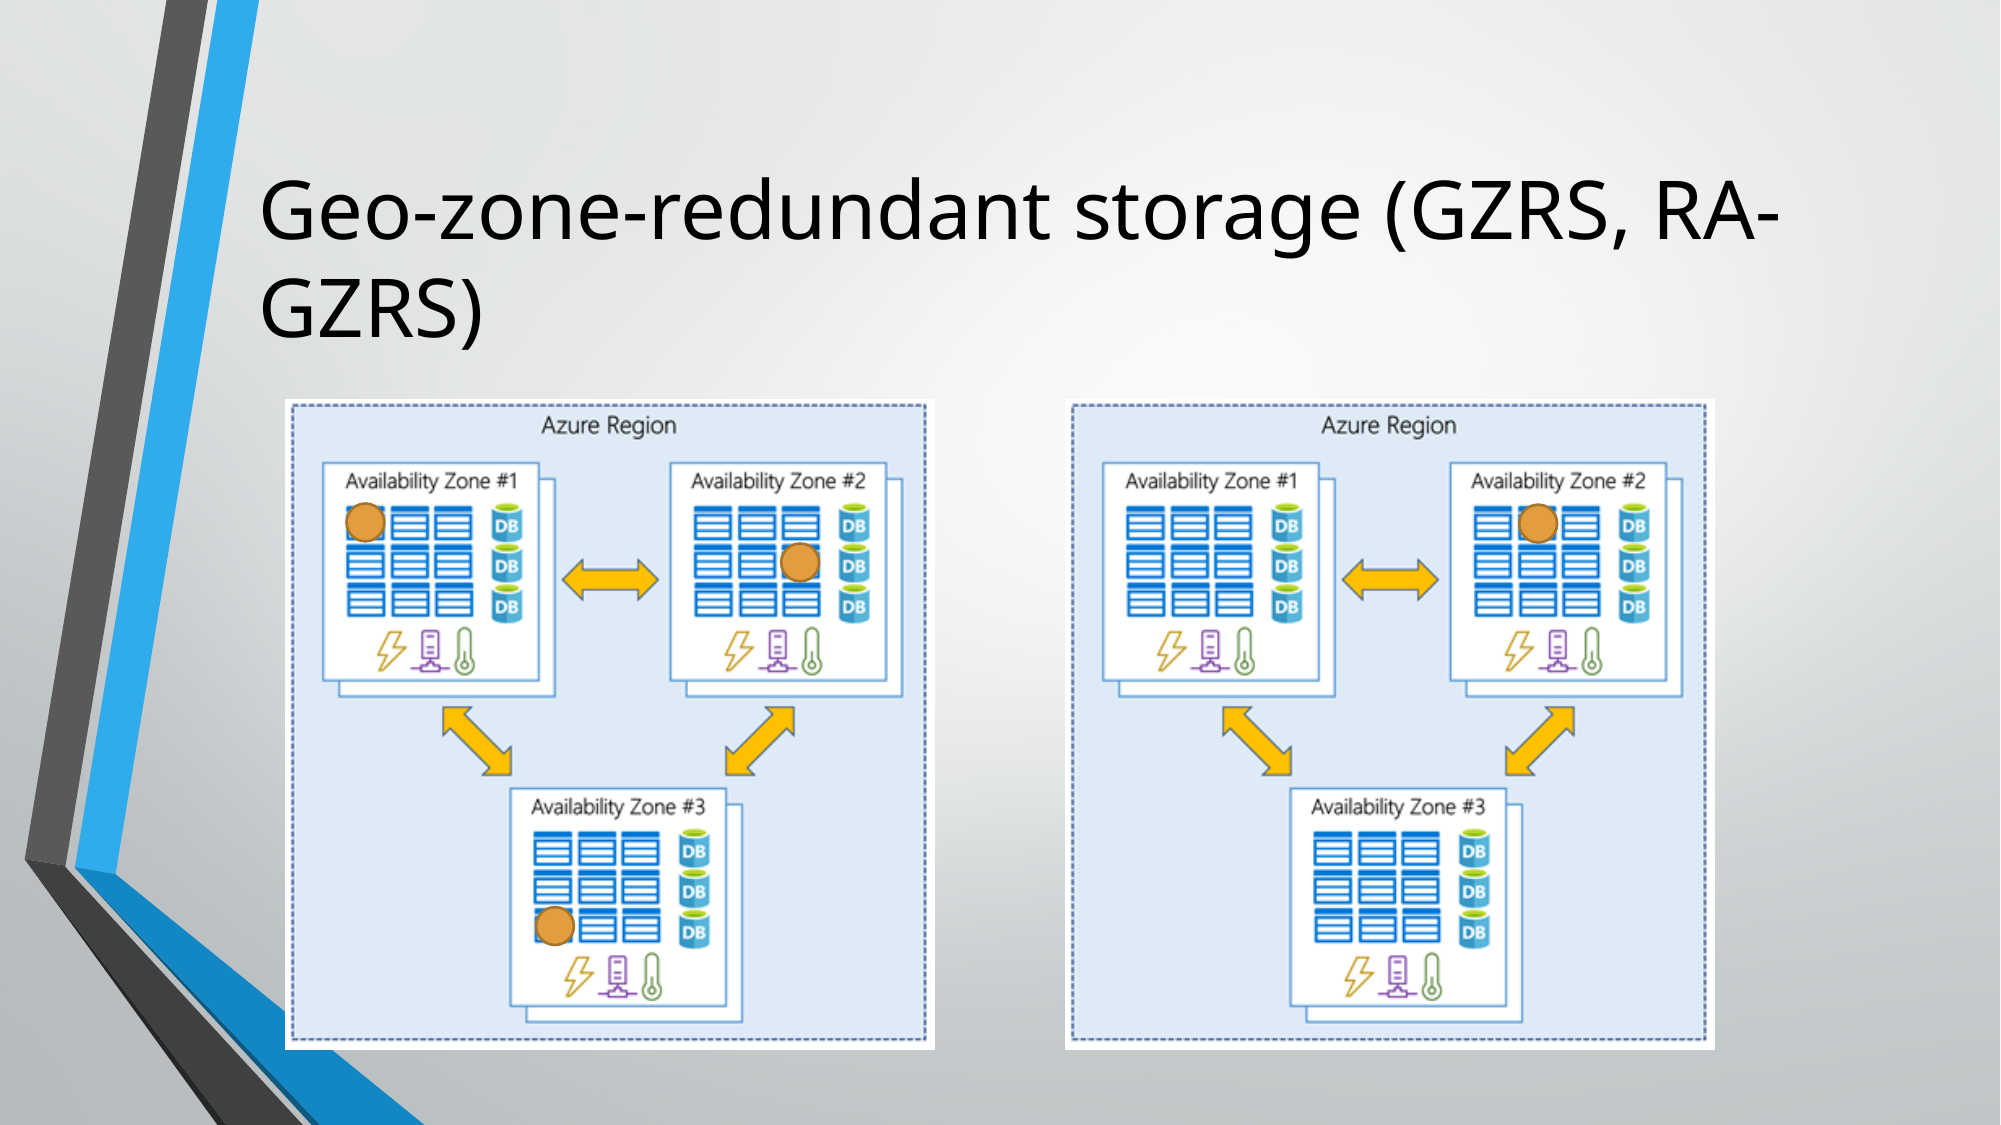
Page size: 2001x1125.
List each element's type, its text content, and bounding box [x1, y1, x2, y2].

title Geo-zone-redundant storage (GZRS, RA-GZRS) [243, 112, 1887, 400]
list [1064, 399, 1715, 1050]
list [284, 399, 935, 1050]
